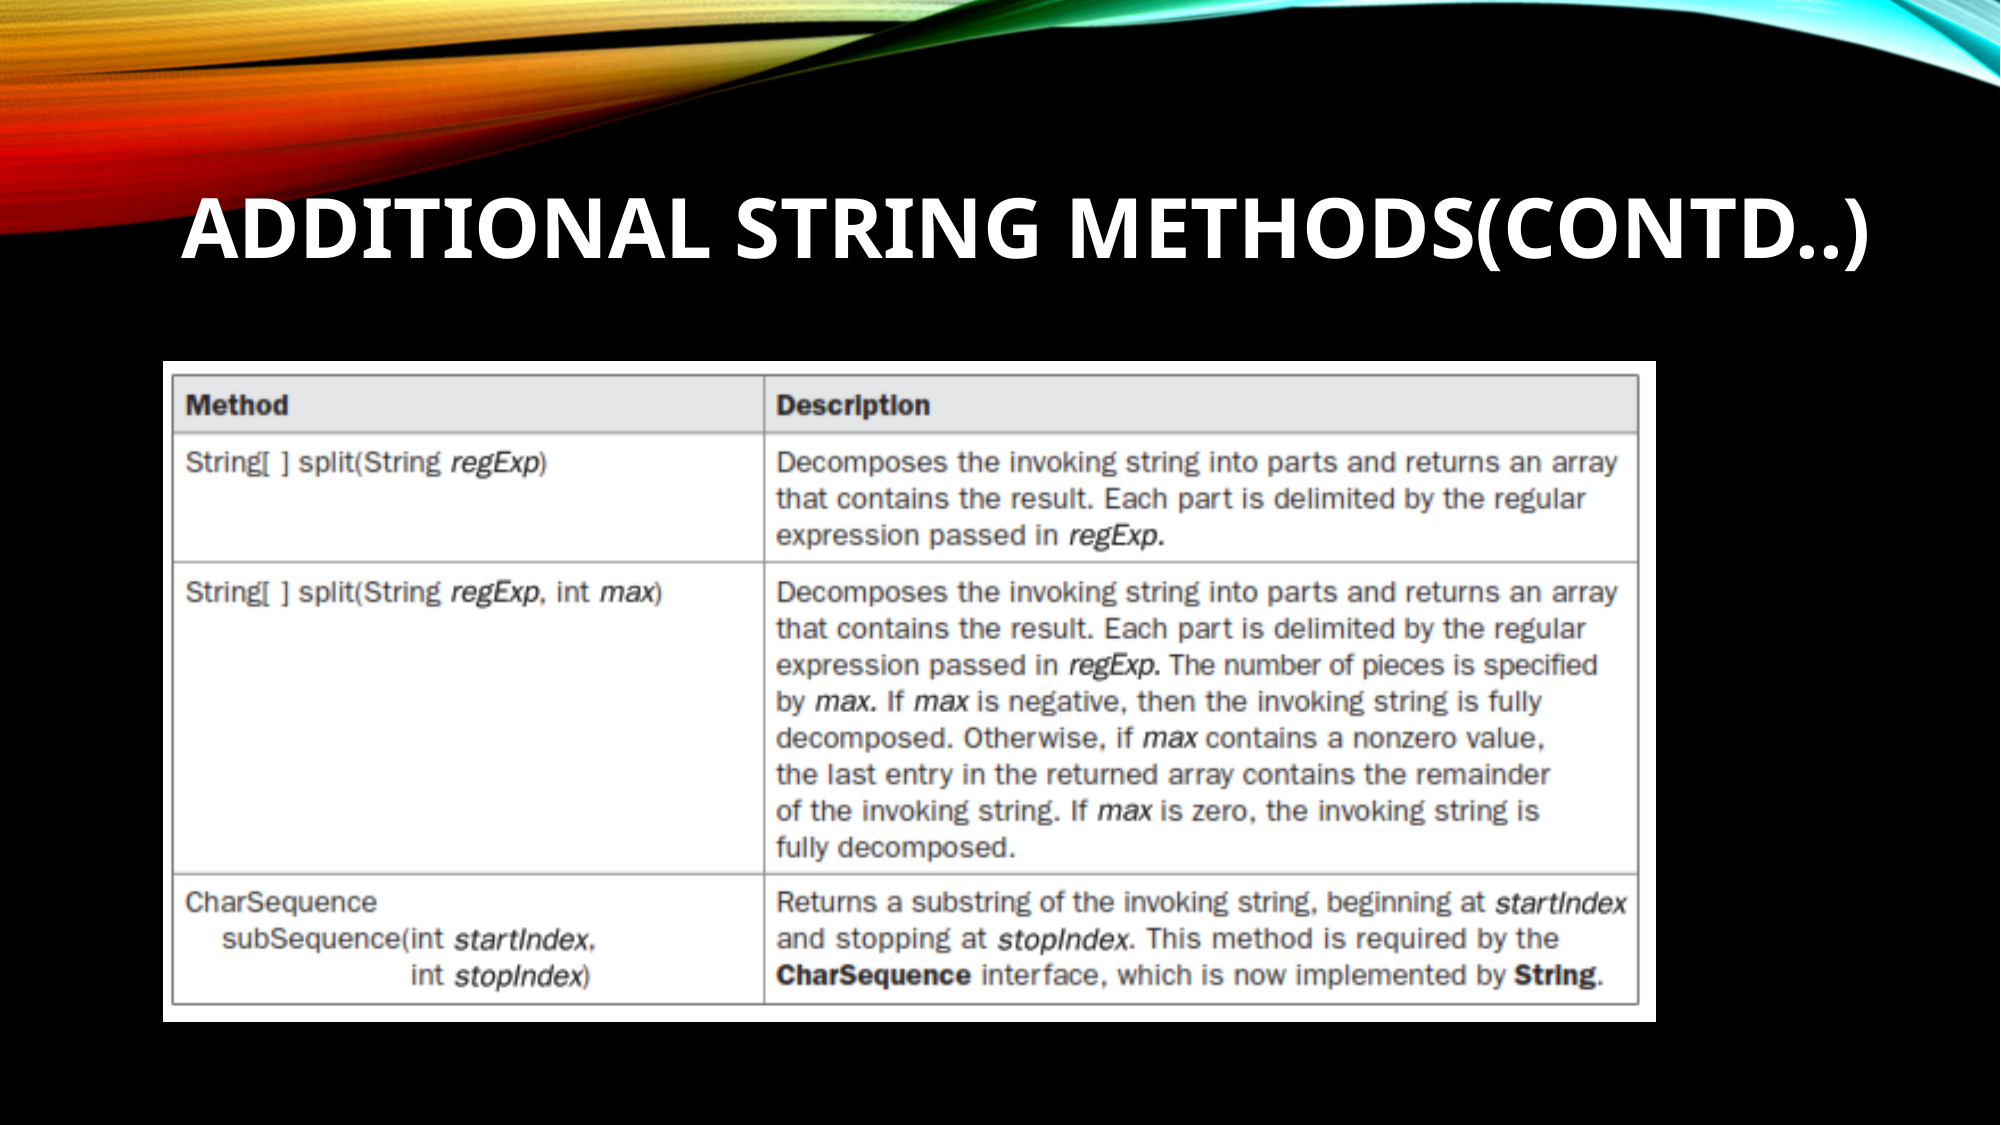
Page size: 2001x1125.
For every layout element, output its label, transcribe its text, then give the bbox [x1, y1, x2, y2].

picture [0, 0, 2000, 237]
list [163, 361, 1656, 1022]
title Additional String Methods(contd..) [163, 125, 1888, 338]
